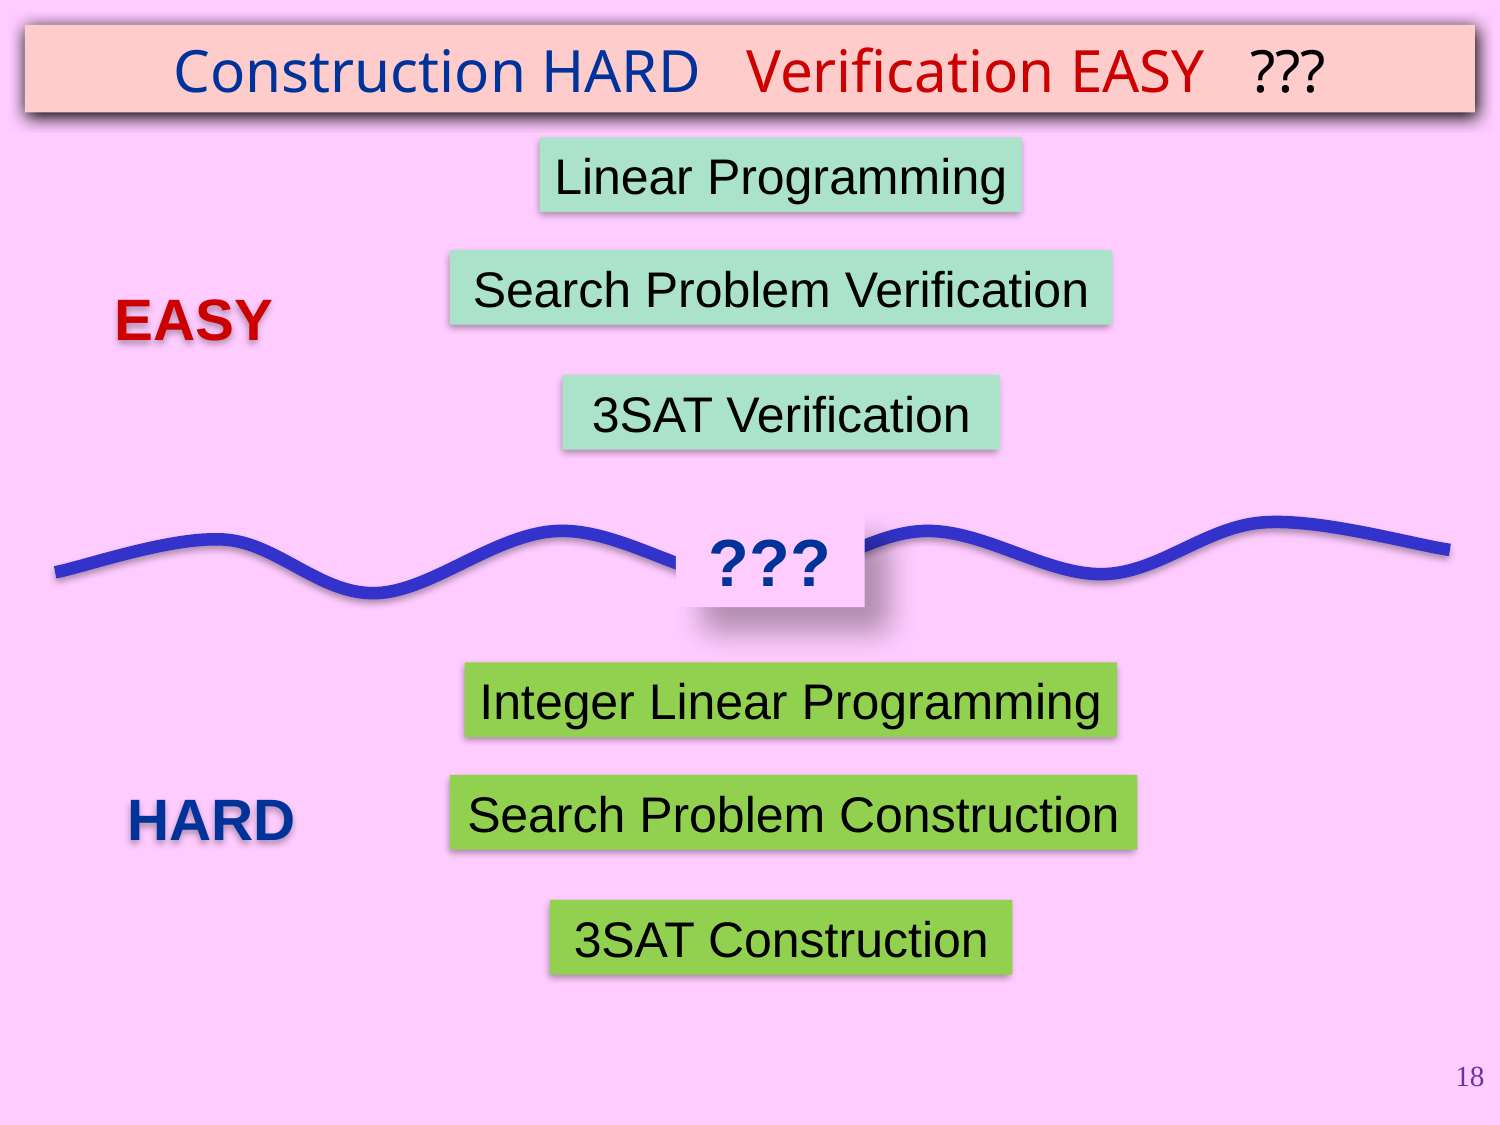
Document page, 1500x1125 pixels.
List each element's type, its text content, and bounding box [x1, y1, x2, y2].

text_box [54, 137, 1451, 979]
slide_number 18 [1187, 1050, 1500, 1125]
title Construction HARD Verification EASY ??? [24, 24, 1475, 113]
